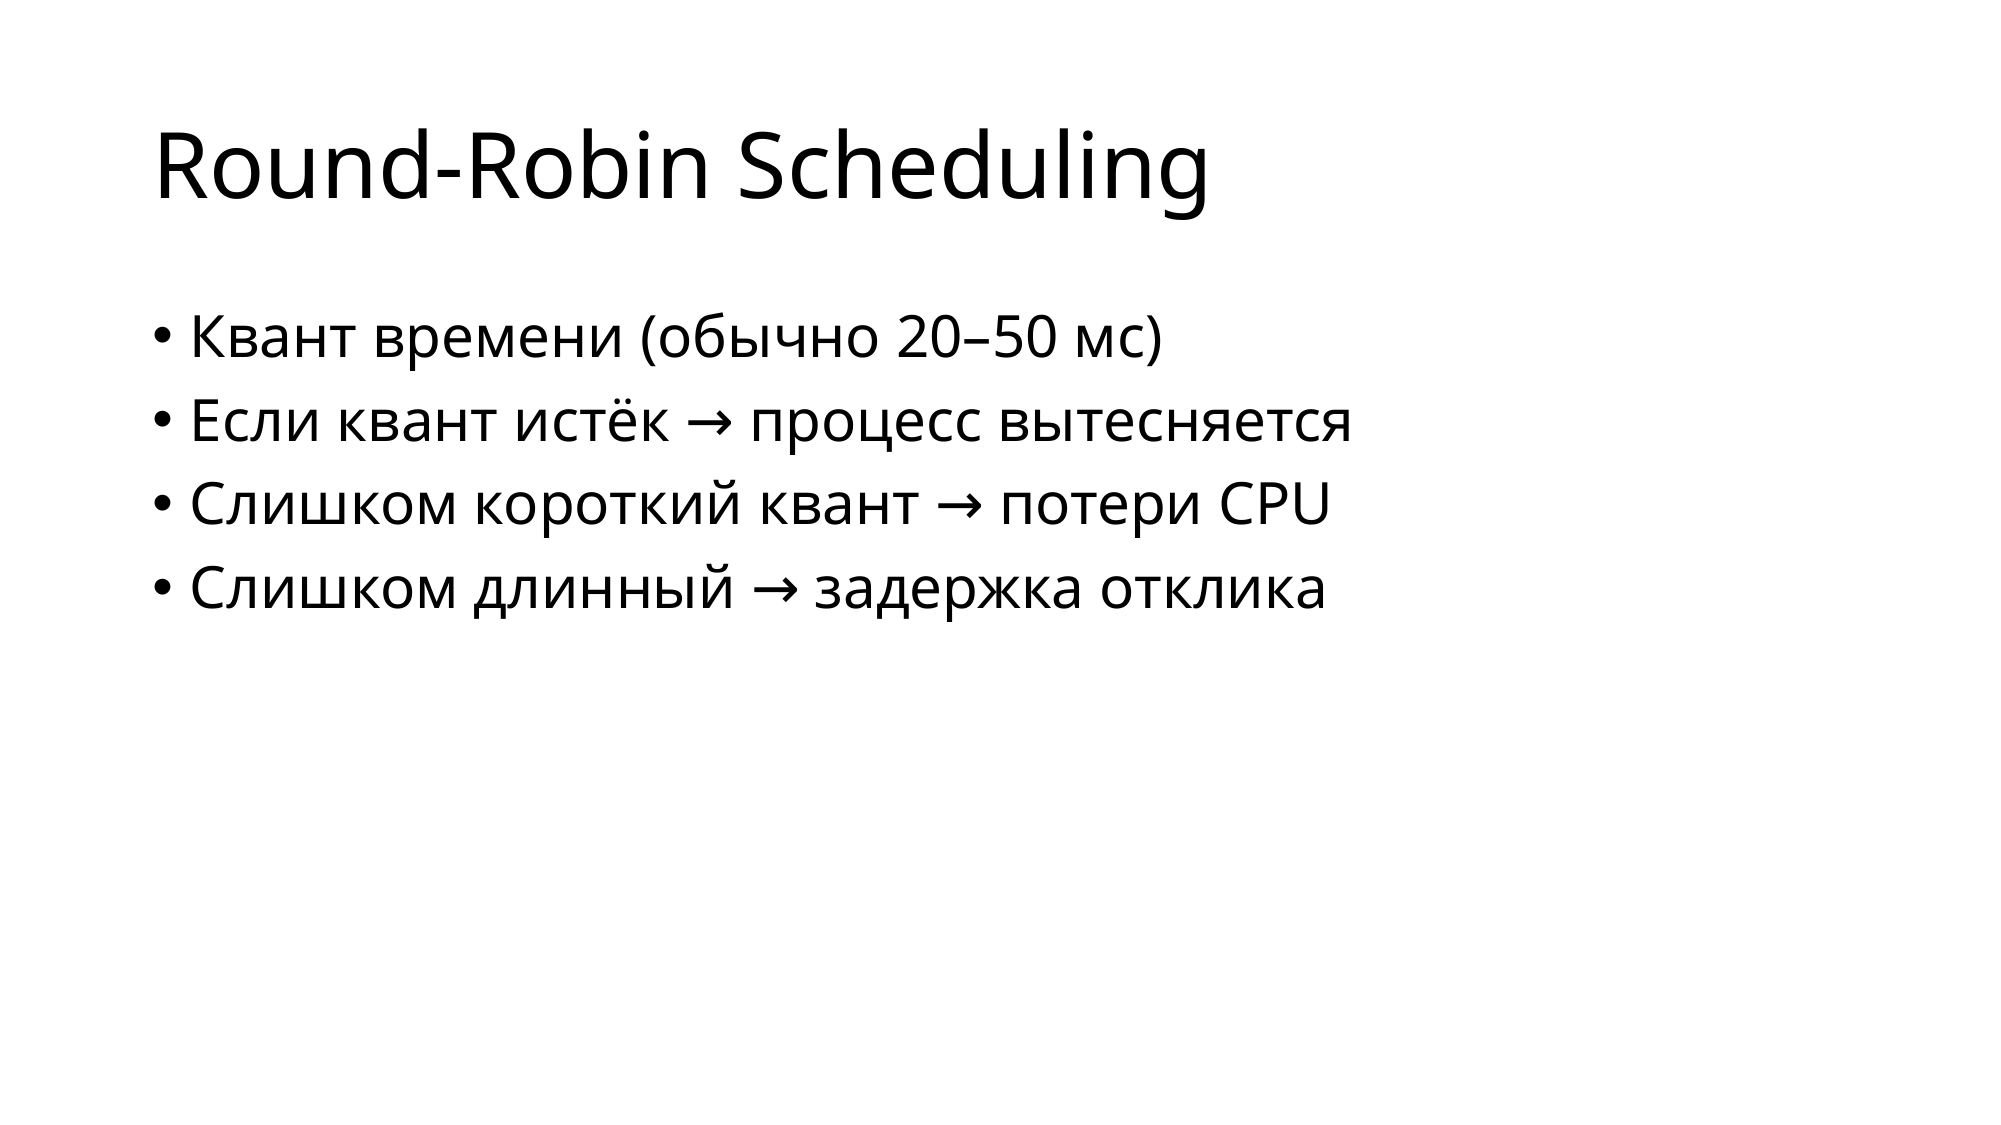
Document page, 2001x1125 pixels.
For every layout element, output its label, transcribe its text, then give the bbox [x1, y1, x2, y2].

list Квант времени (обычно 20–50 мс) Если квант истёк → процесс вытесняется Слишком короткий квант → потери CPU Слишком длинный → задержка отклика [137, 299, 1863, 1014]
title Round-Robin Scheduling [137, 59, 1863, 278]
